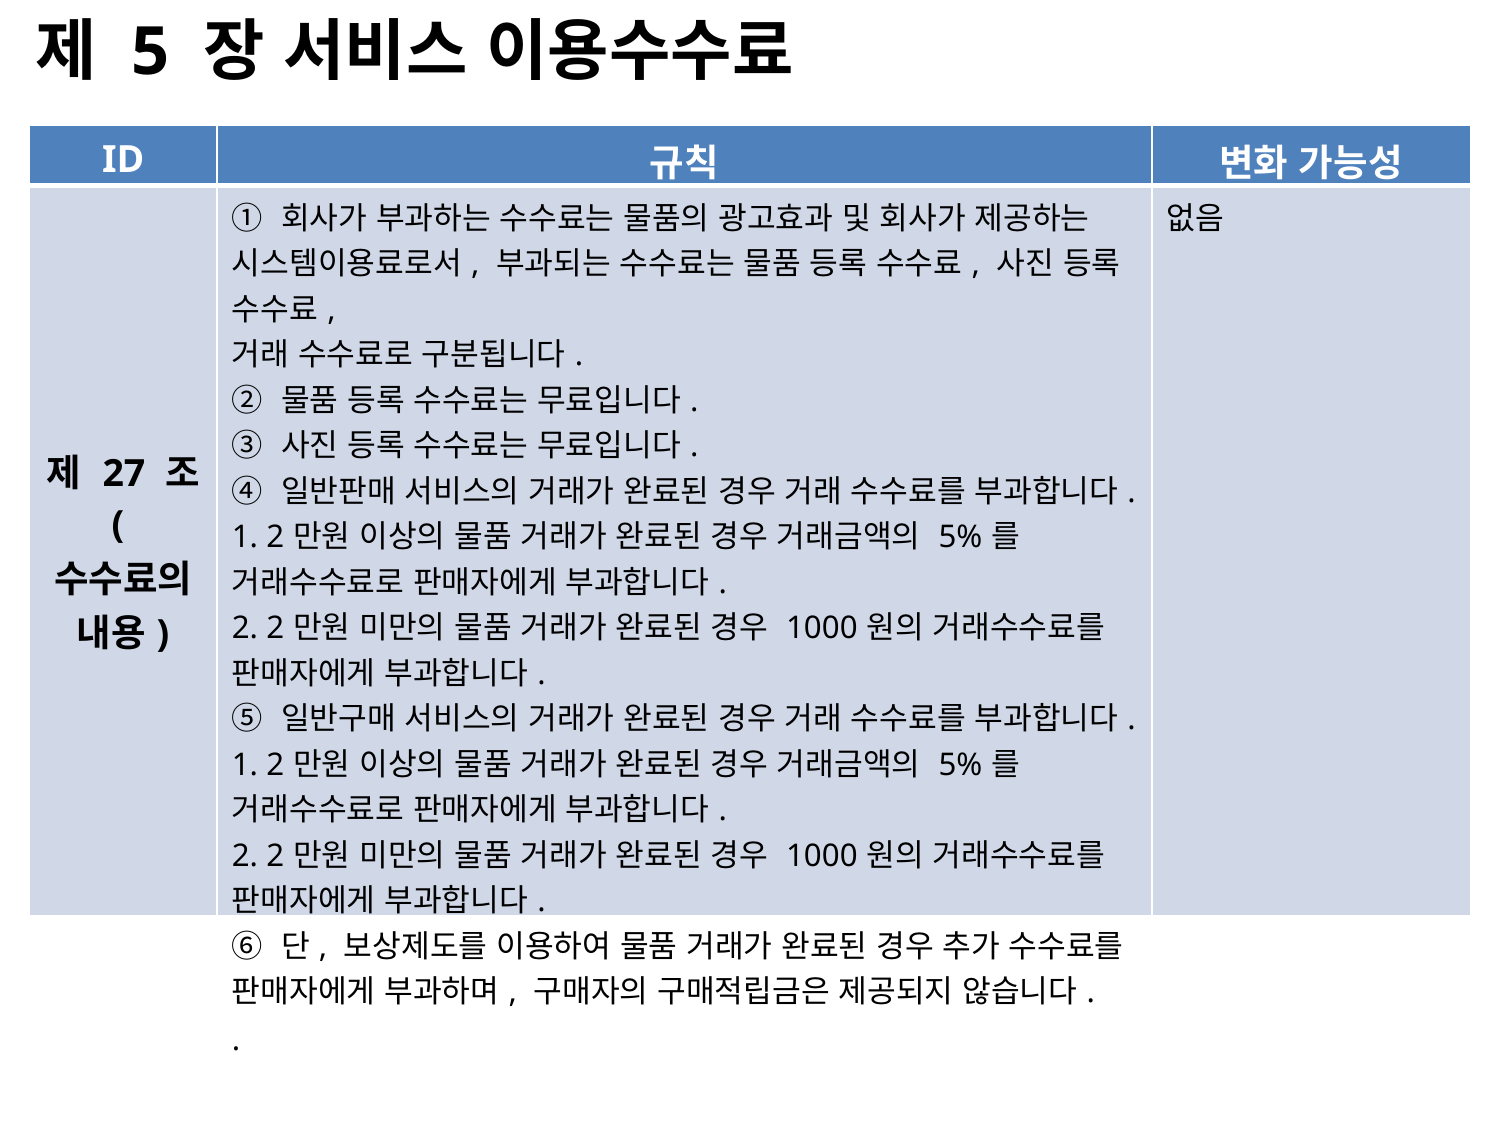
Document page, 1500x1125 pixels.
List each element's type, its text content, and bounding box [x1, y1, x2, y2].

table_cell ① 회사가 부과하는 수수료는 물품의 광고효과 및 회사가 제공하는 시스템이용료로서, 부과되는 수수료는 물품 등록 수수료, 사진 등록 수수료, 거래 수수료로 구분됩니다. ② 물품 등록 수수료는 무료입니다. ③ 사진 등록 수수료는 무료입니다. ④ 일반판매 서비스의 거래가 완료된 경우 거래 수수료를 부과합니다. 1. 2만원 이상의 물품 거래가 완료된 경우 거래금액의 5%를 거래수수료로 판매자에게 부과합니다. 2. 2만원 미만의 물품 거래가 완료된 경우 1000원의 거래수수료를 판매자에게 부과합니다. ⑤ 일반구매 서비스의 거래가 완료된 경우 거래 수수료를 부과합니다. 1. 2만원 이상의 물품 거래가 완료된 경우 거래금액의 5%를 거래수수료로 판매자에게 부과합니다. 2. 2만원 미만의 물품 거래가 완료된 경우 1000원의 거래수수료를 판매자에게 부과합니다. ⑥ 단, 보상제도를 이용하여 물품 거래가 완료된 경우 추가 수수료를 판매자에게 부과하며, 구매자의 구매적립금은 제공되지 않습니다. . [218, 188, 1151, 915]
table_header ID [30, 126, 216, 183]
table_cell 없음 [1153, 188, 1470, 915]
table_header 규칙 [218, 126, 1151, 183]
table_cell 제 27 조 (수수료의 내용) [30, 188, 216, 915]
table_header 변화 가능성 [1153, 126, 1470, 183]
text_box 제 5 장 서비스 이용수수료 [20, 0, 810, 95]
